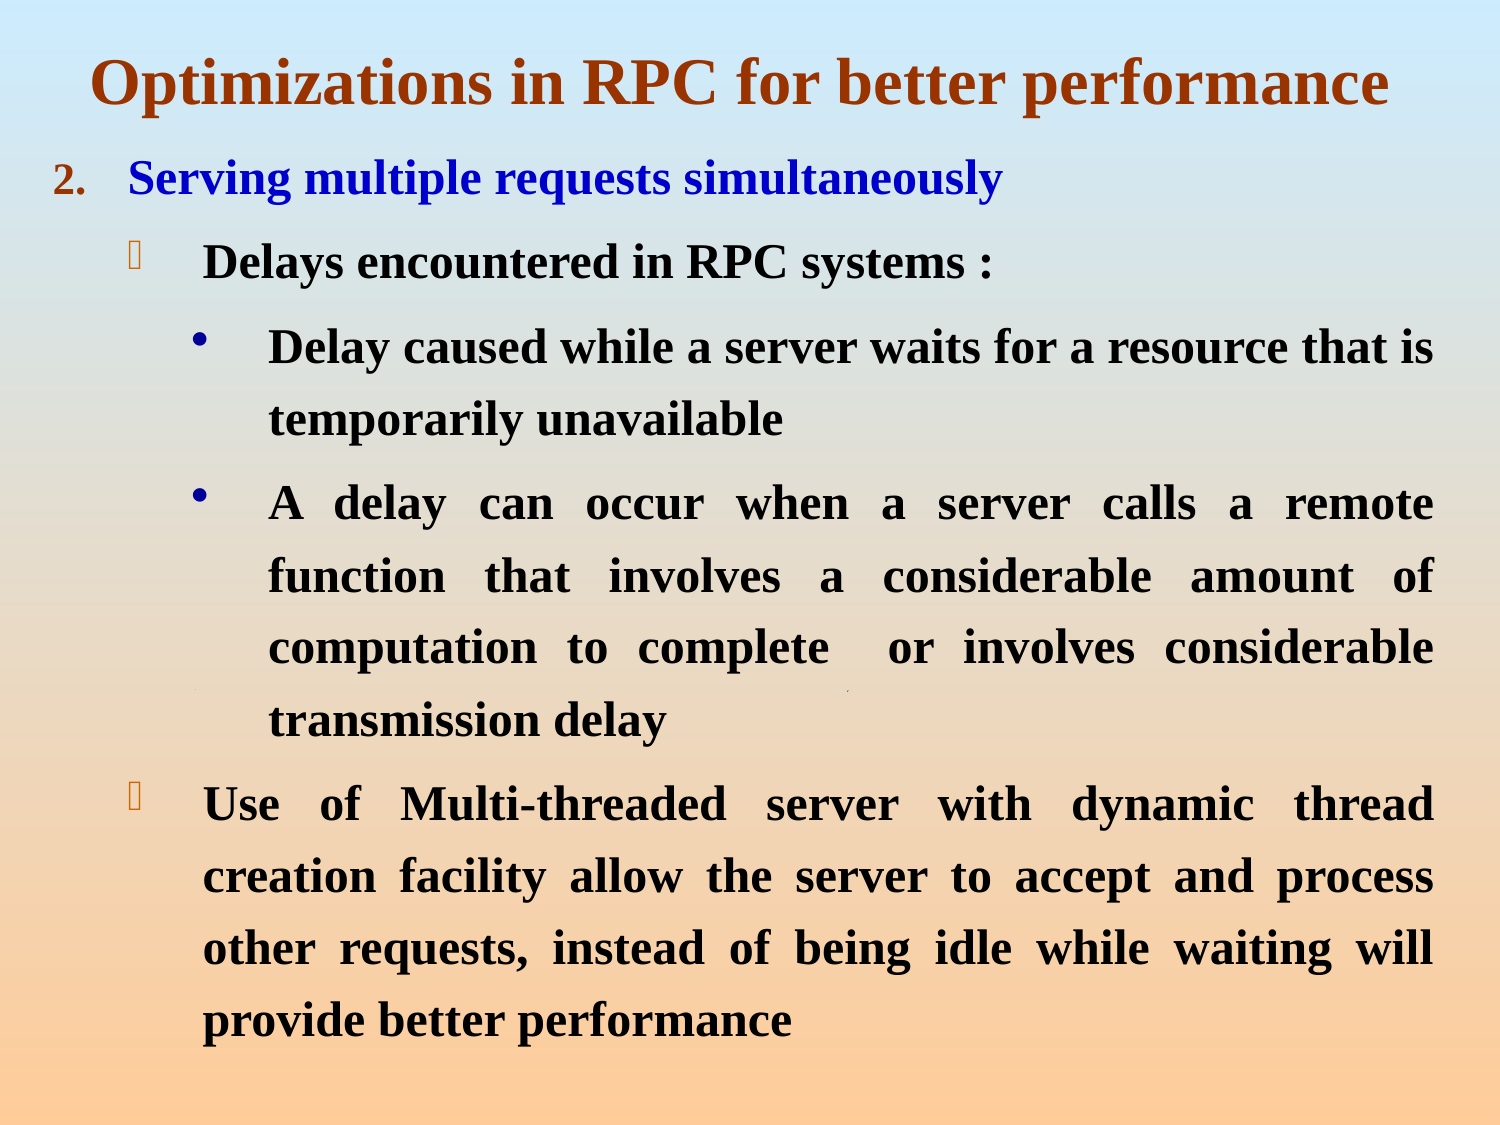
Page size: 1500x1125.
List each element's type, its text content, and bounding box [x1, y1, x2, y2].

text_box Optimizations in RPC for better performance [74, 0, 1425, 126]
list Serving multiple requests simultaneously Delays encountered in RPC systems : Delay caused while a server waits for a resource that is temporarily unavailable A delay can occur when a server calls a remote function that involves a considerable amount of computation to complete or involves considerable transmission delay Use of Multi-threaded server with dynamic thread creation facility allow the server to accept and process other requests, instead of being idle while waiting will provide better performance [37, 124, 1451, 1091]
